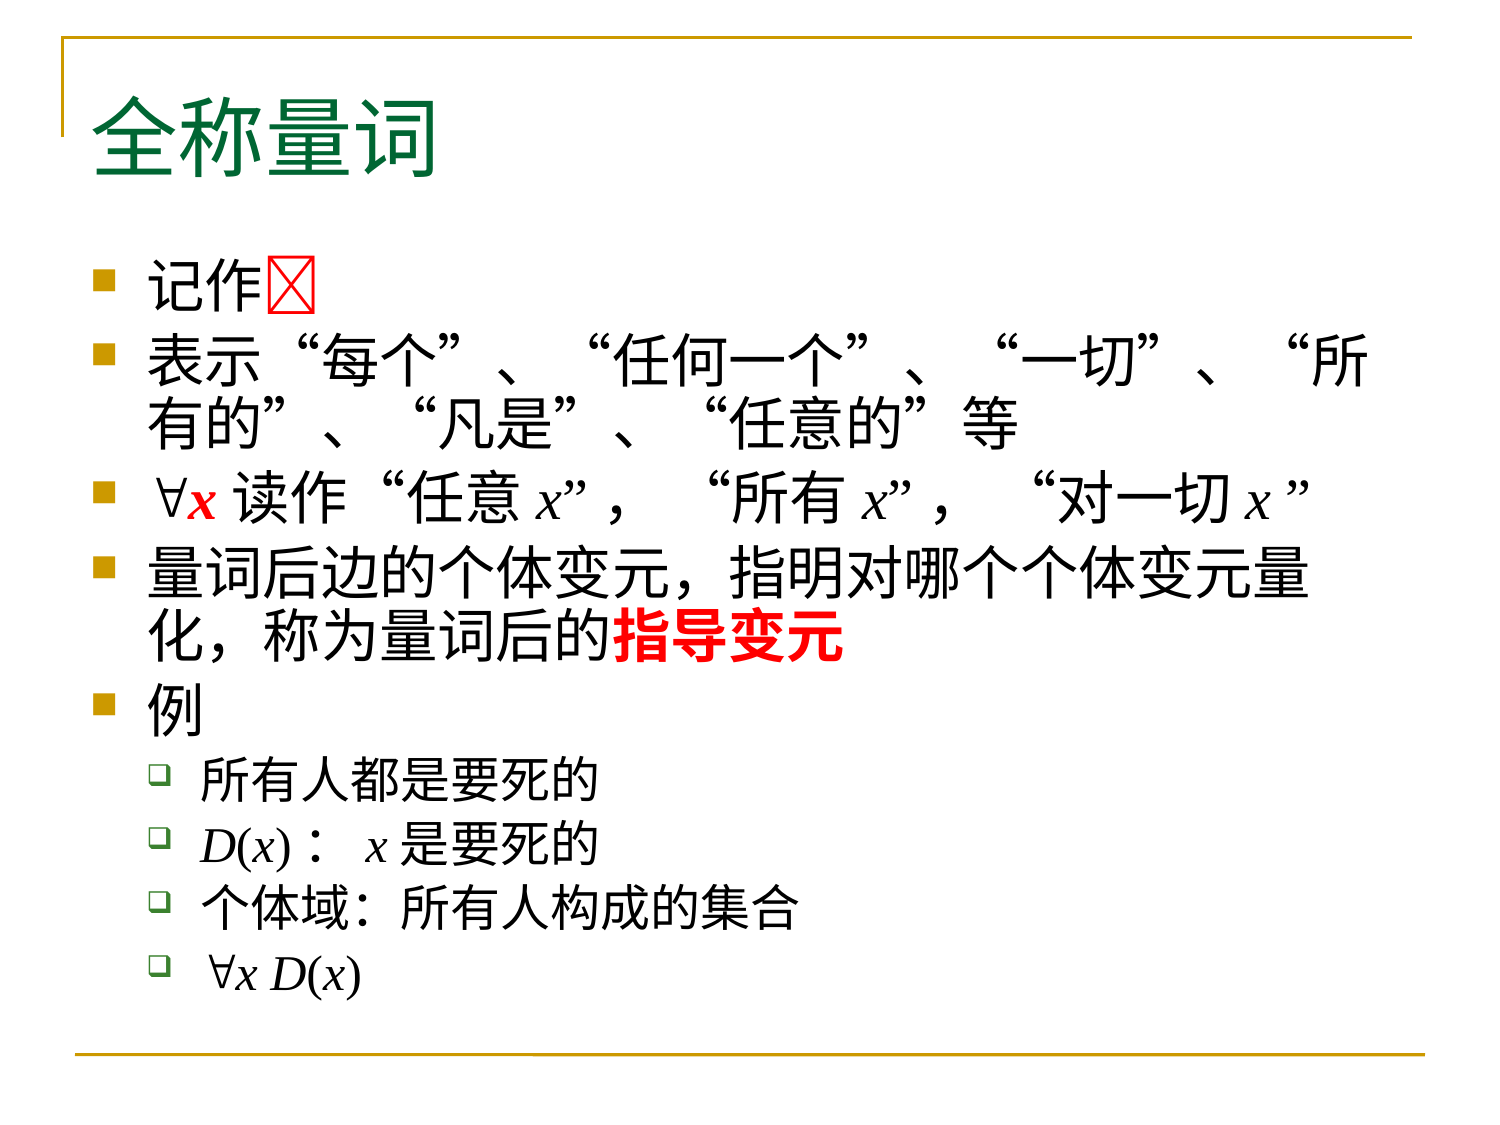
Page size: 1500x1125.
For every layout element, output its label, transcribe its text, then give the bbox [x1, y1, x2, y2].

title 全称量词 [75, 75, 1425, 225]
list 记作 表示“每个”、“任何一个”、“一切”、“所有的”、“凡是”、“任意的”等 x读作“任意x”， “所有x”， “对一切x ” 量词后边的个体变元，指明对哪个个体变元量化，称为量词后的指导变元 例 所有人都是要死的 D(x)：x是要死的 个体域：所有人构成的集合 x D(x) [75, 249, 1425, 1038]
